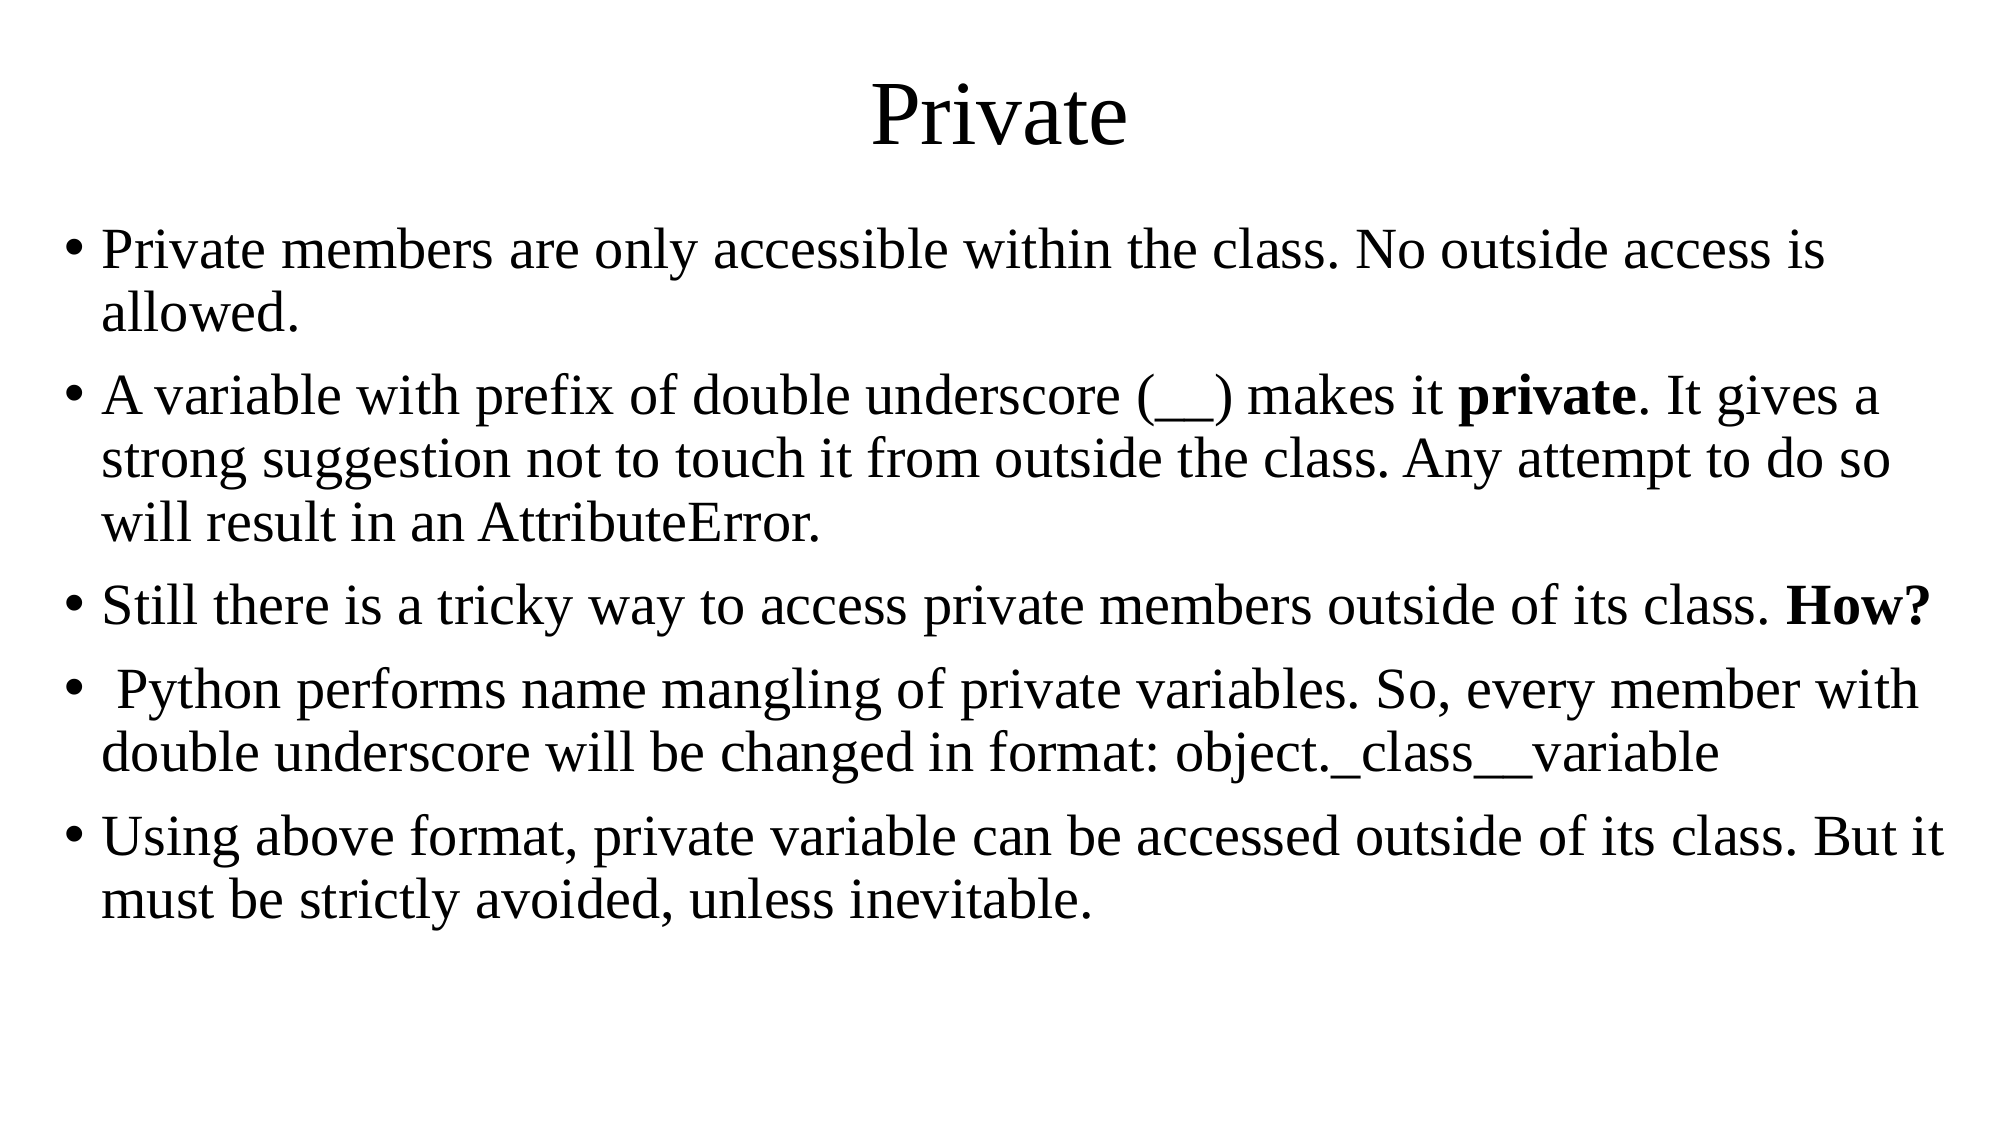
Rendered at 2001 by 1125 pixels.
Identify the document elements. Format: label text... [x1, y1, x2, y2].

list Private members are only accessible within the class. No outside access is allowed. A variable with prefix of double underscore (__) makes it private. It gives a strong suggestion not to touch it from outside the class. Any attempt to do so will result in an AttributeError. Still there is a tricky way to access private members outside of its class. How? Python performs name mangling of private variables. So, every member with double underscore will be changed in format: object._class__variable Using above format, private variable can be accessed outside of its class. But it must be strictly avoided, unless inevitable. [49, 210, 1968, 1066]
title Private [137, 59, 1863, 171]
